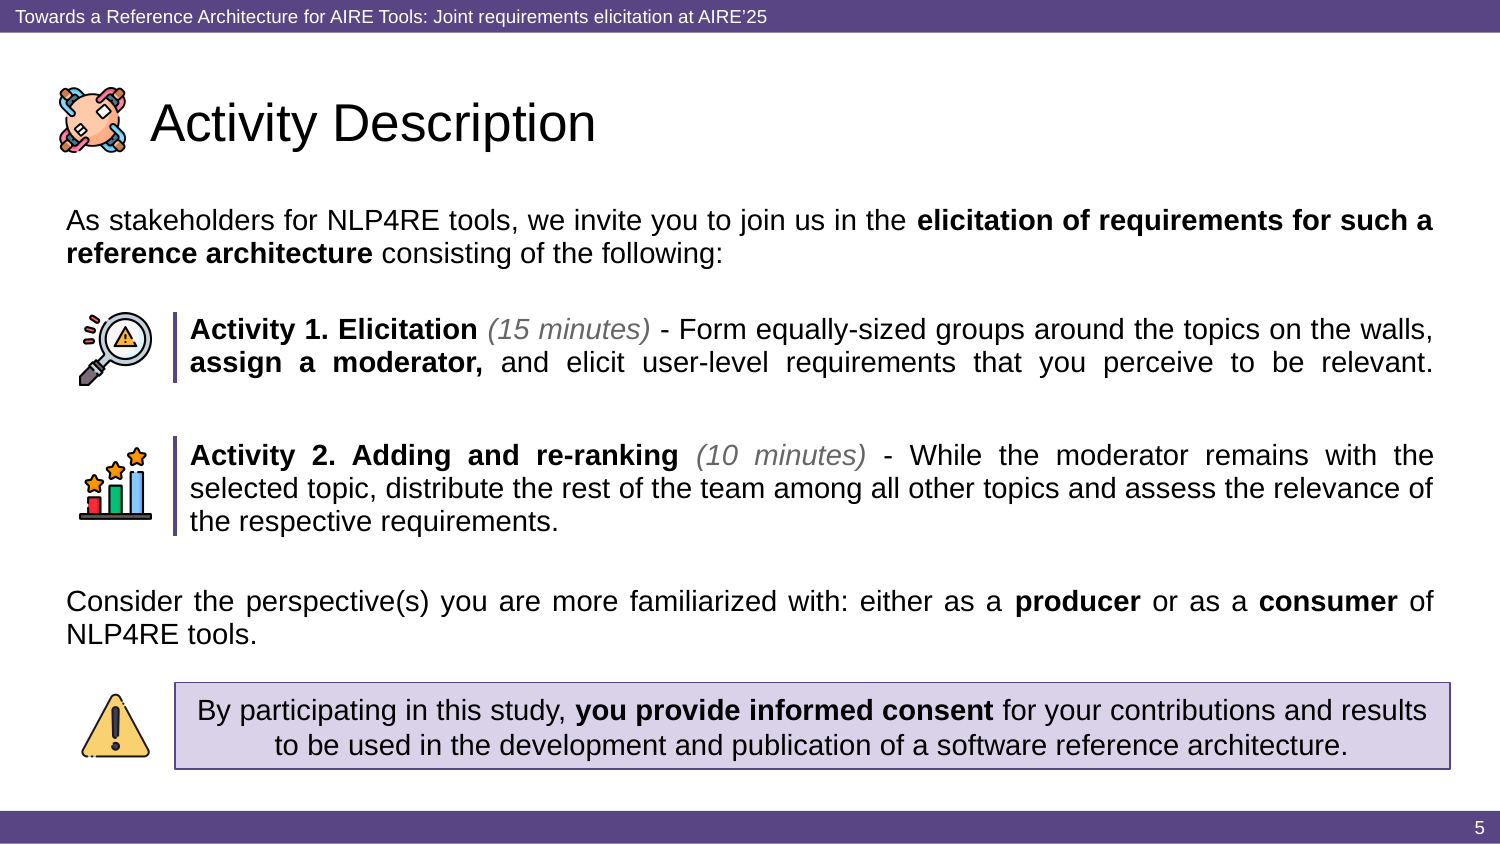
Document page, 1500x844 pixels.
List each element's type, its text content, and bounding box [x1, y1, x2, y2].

text_box By participating in this study, you provide informed consent for your contributions and results to be used in the development and publication of a software reference architecture. [175, 682, 1451, 770]
slide_number 5 [1410, 810, 1500, 844]
picture [78, 447, 152, 521]
text_box [0, 810, 1410, 844]
text_box Activity 1. Elicitation (15 minutes) - Form equally-sized groups around the topics on the walls, assign a moderator, and elicit user-level requirements that you perceive to be relevant. Activity 2. Adding and re-ranking (10 minutes) - While the moderator remains with the selected topic, distribute the rest of the team among all other topics and assess the relevance of the respective requirements. [175, 297, 1450, 554]
picture [78, 312, 152, 386]
text_box Towards a Reference Architecture for AIRE Tools: Joint requirements elicitation at AIRE’25 [0, 0, 1500, 33]
list As stakeholders for NLP4RE tools, we invite you to join us in the elicitation of requirements for such a reference architecture consisting of the following: [51, 189, 1449, 302]
picture [59, 86, 126, 154]
picture [78, 689, 152, 763]
title Activity Description [134, 72, 1449, 167]
text_box Consider the perspective(s) you are more familiarized with: either as a producer or as a consumer of NLP4RE tools. [51, 569, 1449, 667]
